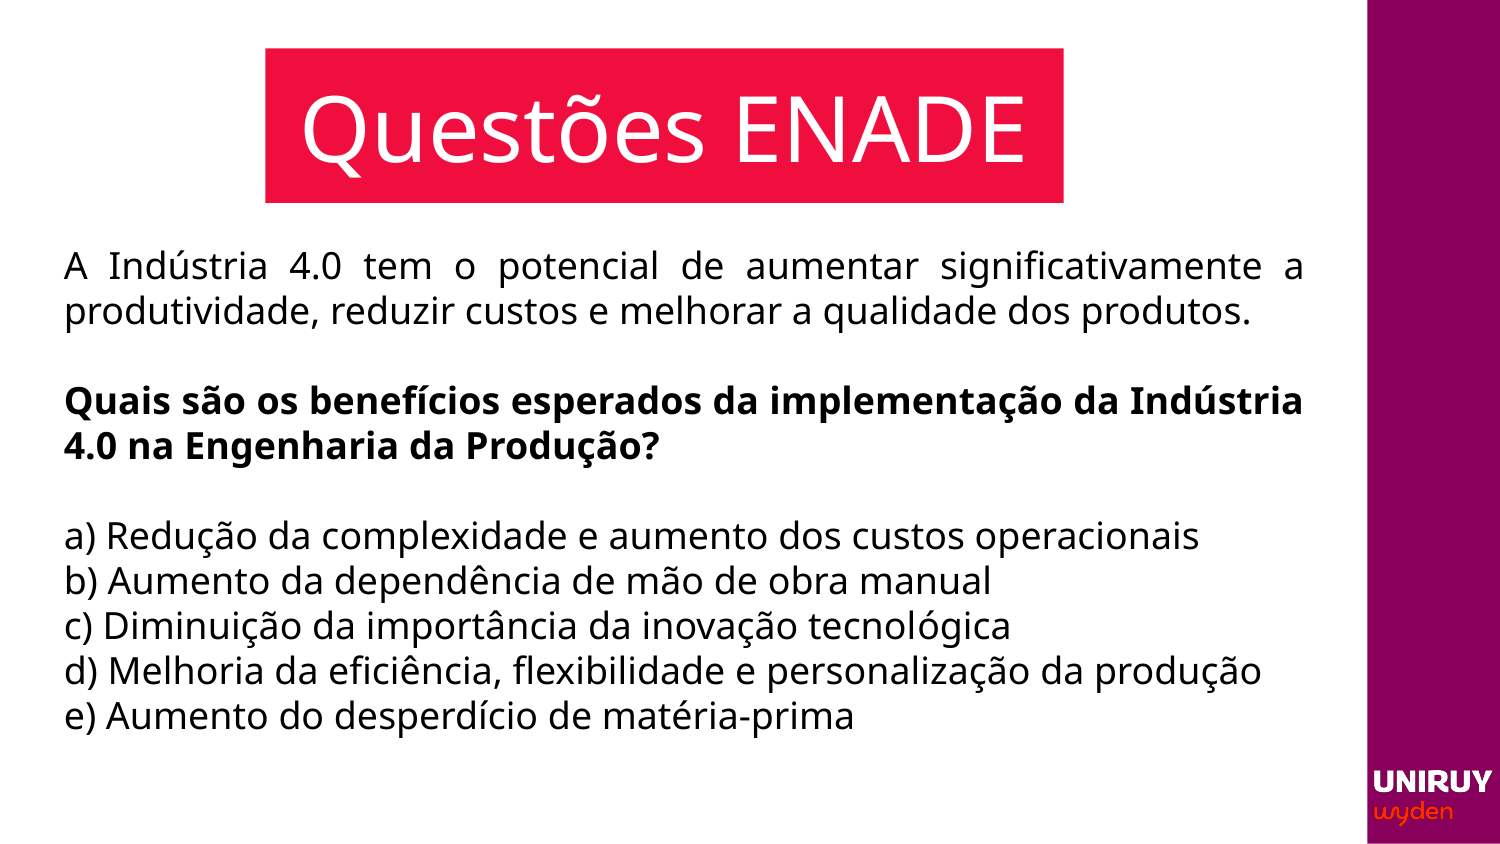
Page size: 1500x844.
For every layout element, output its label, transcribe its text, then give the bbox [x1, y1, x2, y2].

title Questões ENADE [264, 47, 1065, 204]
picture [1374, 770, 1493, 827]
text_box A Indústria 4.0 tem o potencial de aumentar significativamente a produtividade, reduzir custos e melhorar a qualidade dos produtos. Quais são os benefícios esperados da implementação da Indústria 4.0 na Engenharia da Produção? a) Redução da complexidade e aumento dos custos operacionais b) Aumento da dependência de mão de obra manual c) Diminuição da importância da inovação tecnológica d) Melhoria da eficiência, flexibilidade e personalização da produção e) Aumento do desperdício de matéria-prima [49, 234, 1321, 790]
